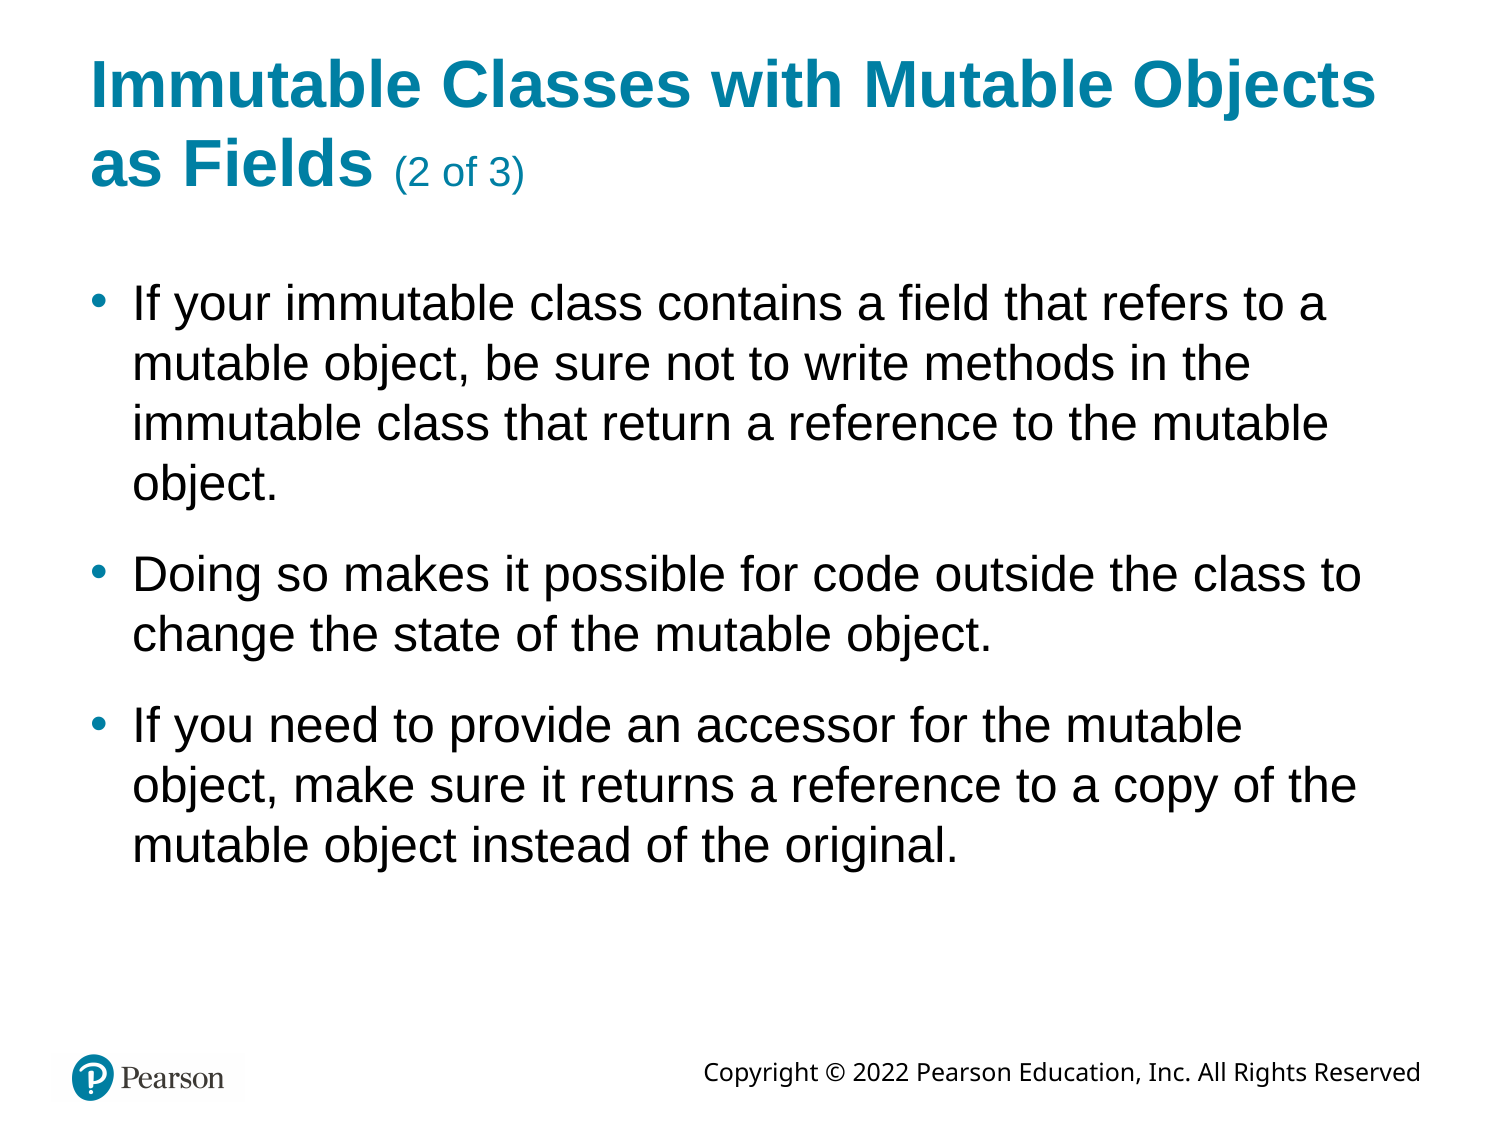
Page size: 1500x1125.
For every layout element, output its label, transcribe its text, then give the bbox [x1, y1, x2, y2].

title Immutable Classes with Mutable Objects as Fields (2 of 3) [75, 35, 1425, 216]
picture [51, 1053, 245, 1102]
list If your immutable class contains a field that refers to a mutable object, be sure not to write methods in the immutable class that return a reference to the mutable object. Doing so makes it possible for code outside the class to change the state of the mutable object. If you need to provide an accessor for the mutable object, make sure it returns a reference to a copy of the mutable object instead of the original. [75, 255, 1403, 898]
